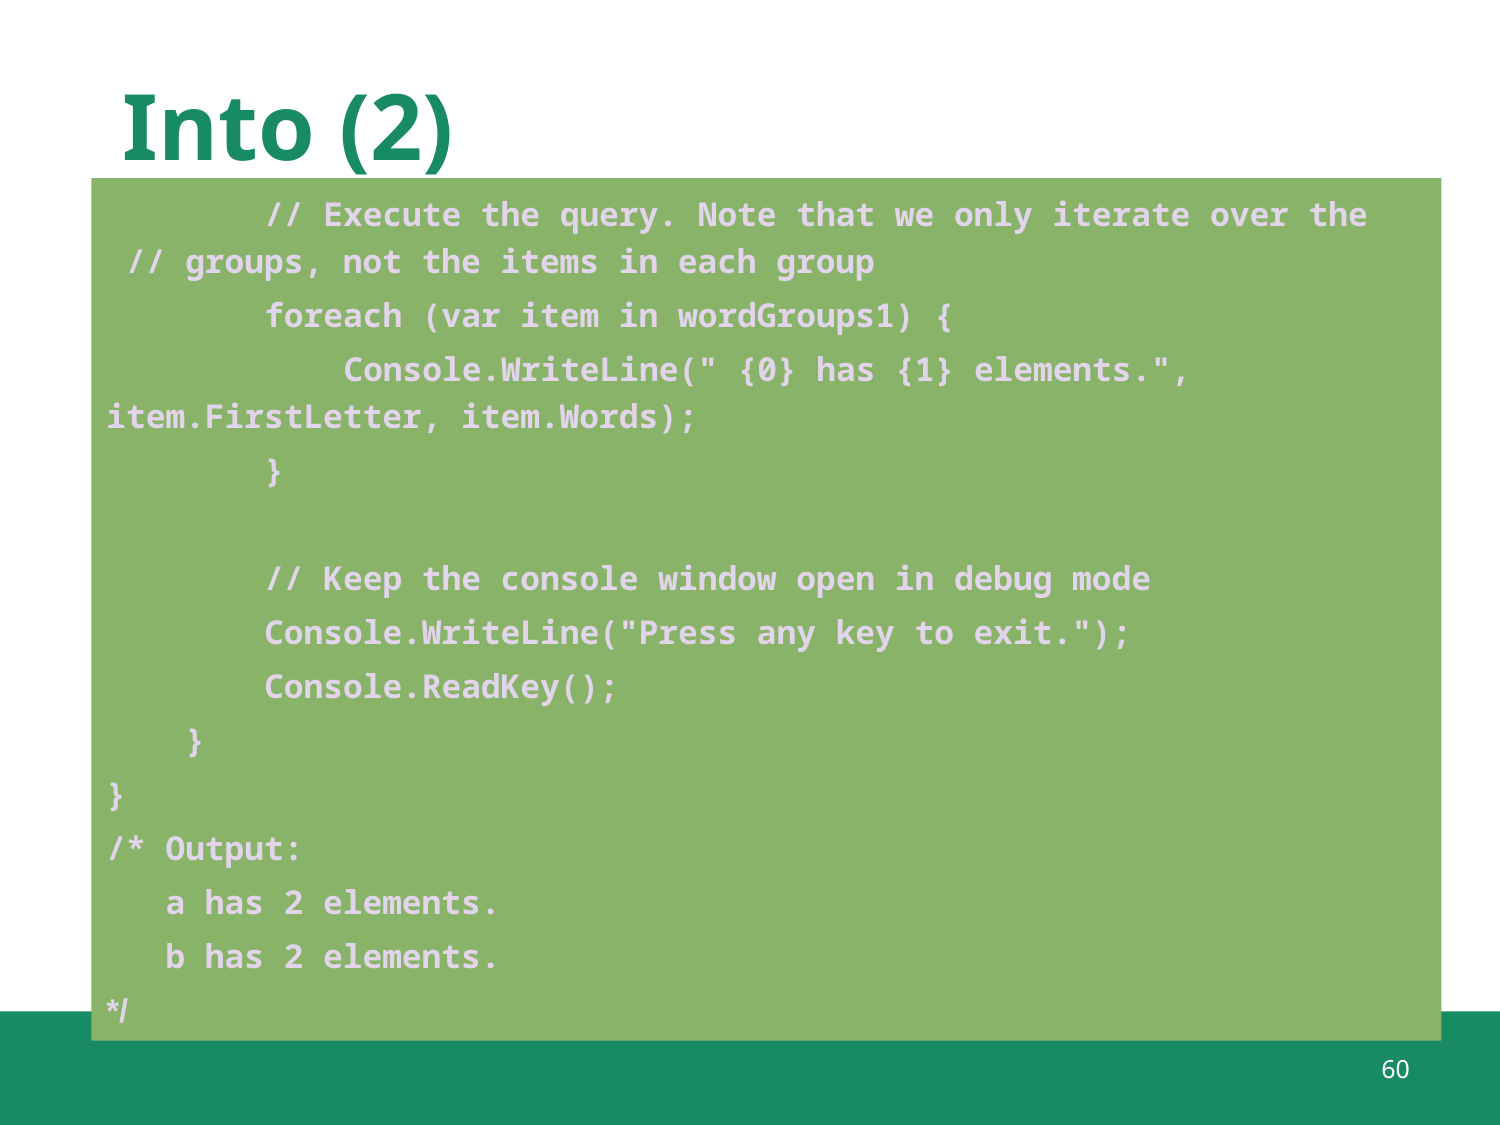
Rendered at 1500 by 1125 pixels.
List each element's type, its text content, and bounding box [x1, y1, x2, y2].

list // Execute the query. Note that we only iterate over the // groups, not the items in each group foreach (var item in wordGroups1) { Console.WriteLine(" {0} has {1} elements.", item.FirstLetter, item.Words); } // Keep the console window open in debug mode Console.WriteLine("Press any key to exit."); Console.ReadKey(); } } /* Output: a has 2 elements. b has 2 elements. */ [91, 178, 1442, 1041]
title Into (2) [107, 30, 1425, 178]
slide_number 60 [1338, 1040, 1425, 1101]
